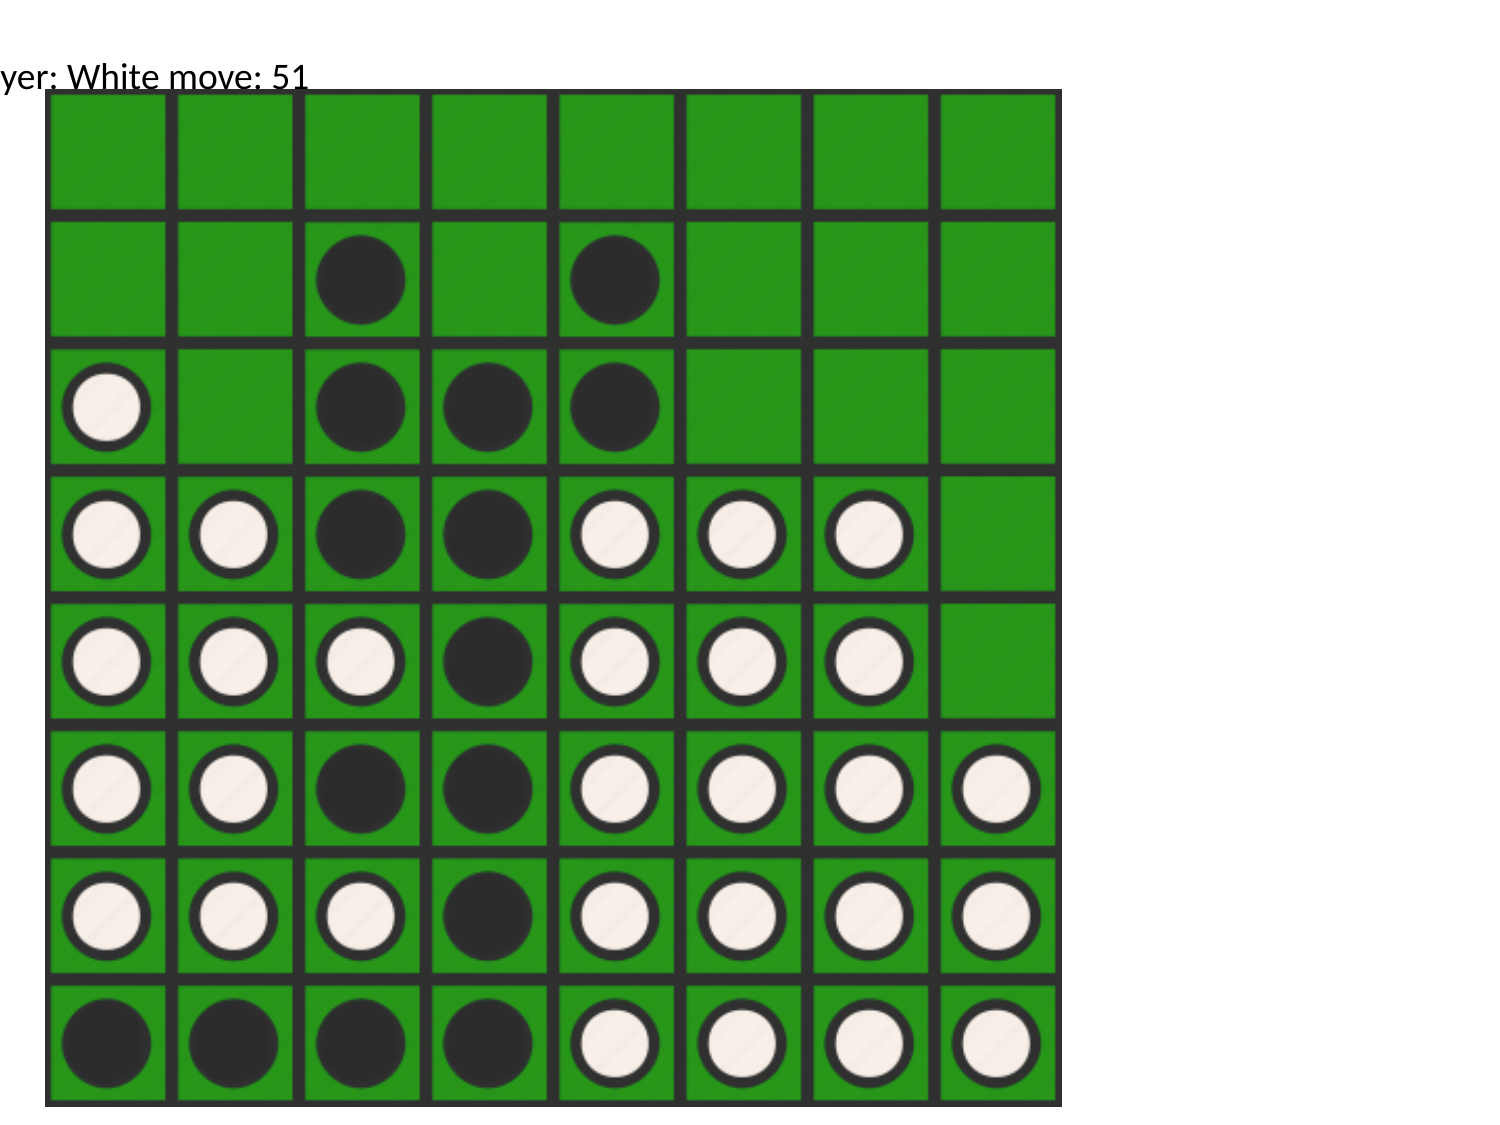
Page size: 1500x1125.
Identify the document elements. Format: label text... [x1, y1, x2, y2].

picture [44, 89, 1062, 1107]
text_box turn: 40 player: White move: 51 [0, 44, 325, 105]
